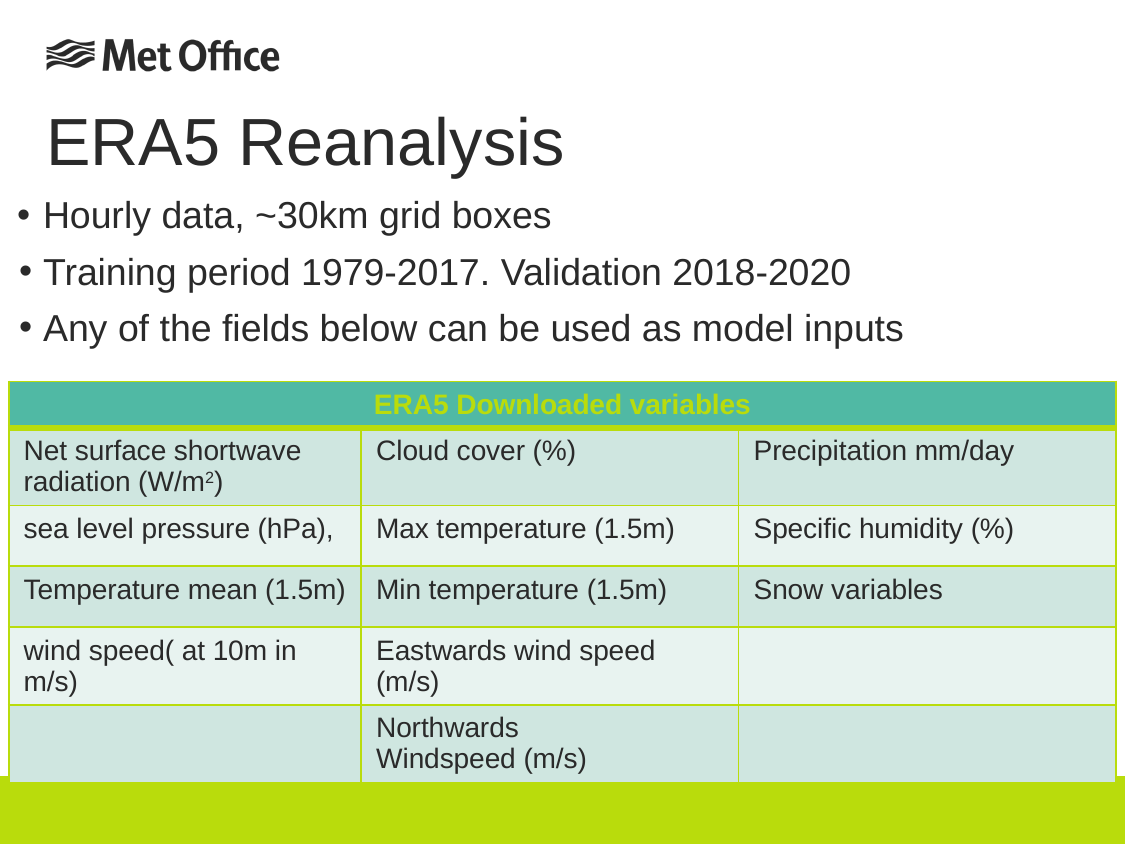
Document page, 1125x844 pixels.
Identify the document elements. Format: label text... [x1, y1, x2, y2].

table_header ERA5 Downloaded variables [10, 382, 1115, 425]
table_cell Max temperature (1.5m) [362, 506, 738, 565]
list Hourly data, ~30km grid boxes Training period 1979-2017. Validation 2018-2020 Any of the fields below can be used as model inputs [0, 188, 1098, 360]
picture [15, 8, 311, 102]
table_cell sea level pressure (hPa), [10, 506, 360, 565]
table_cell Temperature mean (1.5m) [10, 567, 360, 626]
table_cell Snow variables [739, 567, 1115, 626]
table_cell wind speed( at 10m in m/s) [10, 628, 360, 704]
table_cell Eastwards wind speed (m/s) [362, 628, 738, 704]
table_cell Cloud cover (%) [362, 431, 738, 505]
table_cell Min temperature (1.5m) [362, 567, 738, 626]
table_cell Specific humidity (%) [739, 506, 1115, 565]
table_cell [10, 706, 360, 782]
title ERA5 Reanalysis [31, 92, 1094, 188]
table_cell [739, 706, 1115, 782]
table_cell [739, 628, 1115, 704]
table_cell Northwards Windspeed (m/s) [362, 706, 738, 782]
table_cell Net surface shortwave radiation (W/m2) [10, 431, 360, 505]
table_cell Precipitation mm/day [739, 431, 1115, 505]
